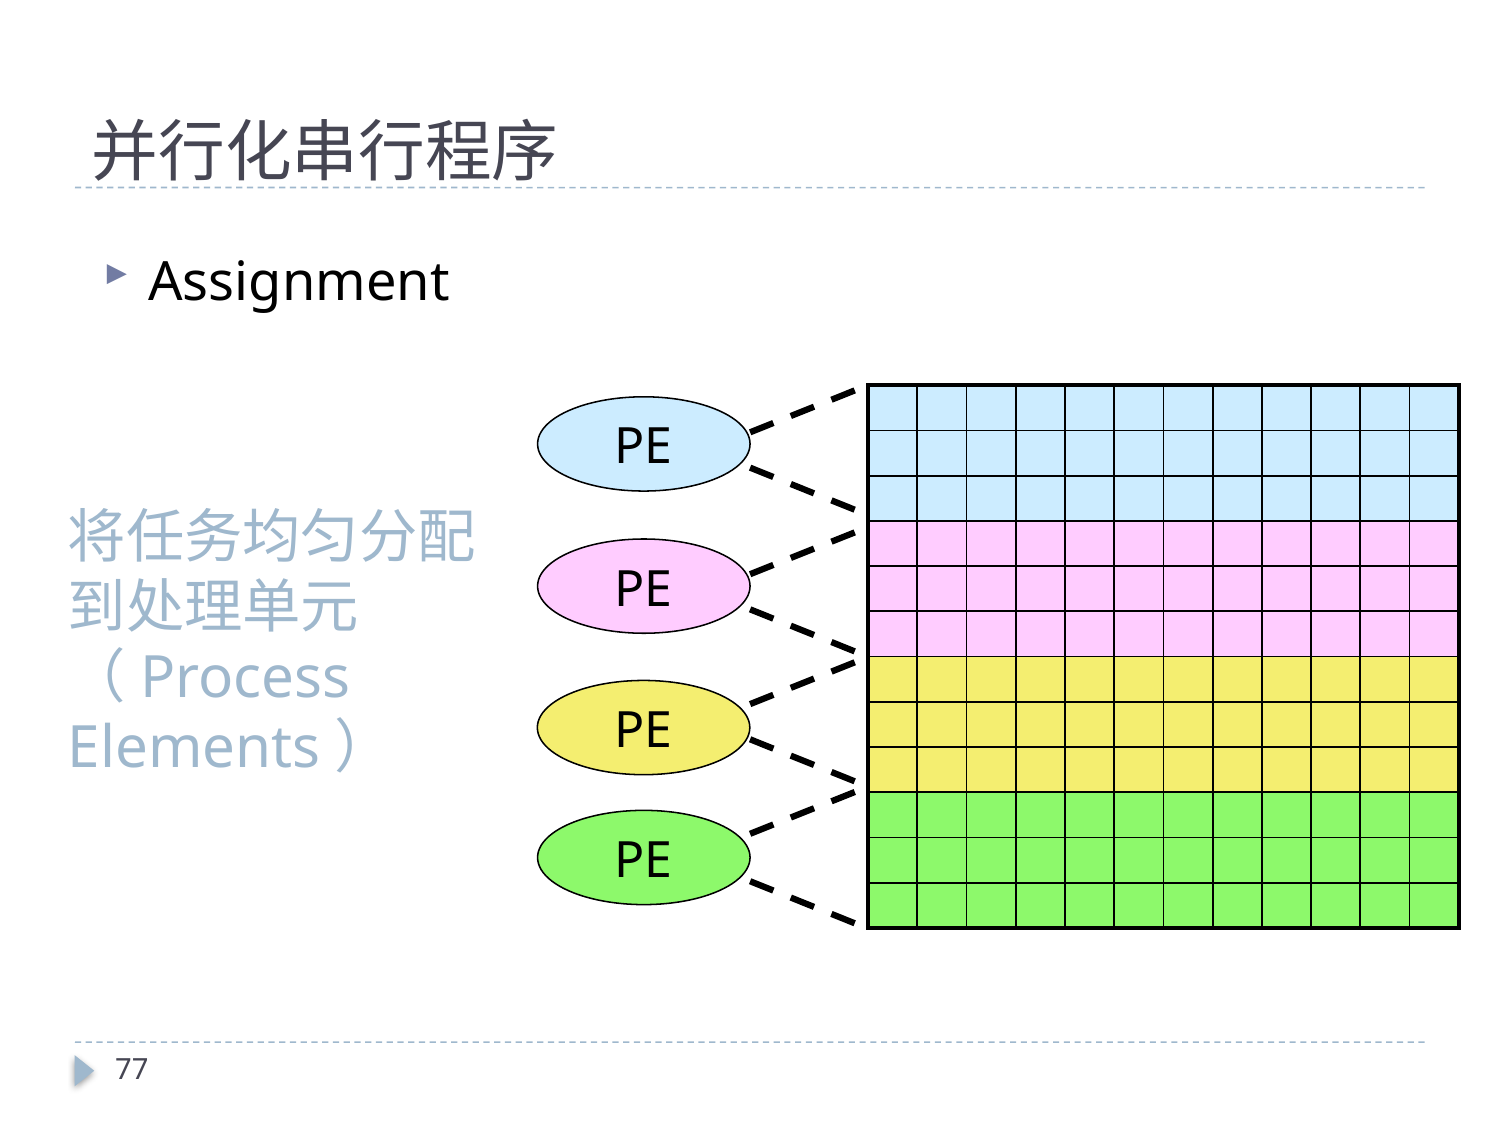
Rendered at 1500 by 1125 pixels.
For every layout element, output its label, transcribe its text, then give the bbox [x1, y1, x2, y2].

table_cell [918, 612, 966, 656]
table_cell [1312, 793, 1359, 837]
table_cell [1312, 567, 1359, 610]
table_cell [1263, 612, 1310, 656]
table_cell [1263, 431, 1310, 475]
table_cell [1312, 838, 1359, 882]
table_cell [1263, 522, 1310, 565]
table_cell [967, 567, 1015, 610]
table_cell [918, 522, 966, 565]
table_cell [1164, 838, 1212, 882]
table_cell [1263, 657, 1310, 701]
table_cell [1164, 477, 1212, 520]
table_cell [1361, 703, 1409, 746]
table_cell [918, 838, 966, 882]
table_cell [1410, 793, 1457, 837]
table_cell [1361, 477, 1409, 520]
list Assignment [88, 239, 1201, 815]
table_cell [1410, 612, 1457, 656]
table_cell [1164, 567, 1212, 610]
table_cell [870, 748, 916, 791]
table_cell [967, 612, 1015, 656]
table_cell [1017, 567, 1064, 610]
table_cell [1410, 522, 1457, 565]
table_cell [967, 838, 1015, 882]
table_header [870, 387, 916, 430]
table_cell [1017, 703, 1064, 746]
table_cell [870, 884, 916, 926]
table_cell [1164, 748, 1212, 791]
table_cell [1361, 657, 1409, 701]
table_cell [918, 884, 966, 926]
table_cell [967, 657, 1015, 701]
table_cell [1115, 884, 1163, 926]
table_cell [1164, 431, 1212, 475]
table_cell [1017, 884, 1064, 926]
table_cell [1115, 612, 1163, 656]
table_cell [1017, 431, 1064, 475]
table_cell [1017, 657, 1064, 701]
table_cell [870, 567, 916, 610]
table_cell [1312, 522, 1359, 565]
table_header [1263, 387, 1310, 430]
table_cell [1361, 522, 1409, 565]
table_cell [1066, 793, 1113, 837]
table_cell [1410, 703, 1457, 746]
table_cell [1066, 612, 1113, 656]
table_cell [1164, 612, 1212, 656]
table_header [1361, 387, 1409, 430]
table_cell [1361, 748, 1409, 791]
table_header [967, 387, 1015, 430]
table_cell [1214, 431, 1261, 475]
table_header [1164, 387, 1212, 430]
table_cell [1214, 522, 1261, 565]
table_cell [870, 838, 916, 882]
table_cell [870, 657, 916, 701]
table_cell [967, 884, 1015, 926]
table_cell [1066, 703, 1113, 746]
table_cell [1115, 522, 1163, 565]
table_cell [1066, 884, 1113, 926]
table_cell [1361, 793, 1409, 837]
table_cell [1115, 748, 1163, 791]
table_cell [870, 522, 916, 565]
table_cell [1410, 838, 1457, 882]
table_cell [1017, 477, 1064, 520]
table_cell [1312, 703, 1359, 746]
table_cell [1361, 838, 1409, 882]
table_cell [1164, 793, 1212, 837]
table_cell [1361, 567, 1409, 610]
table_cell [1410, 567, 1457, 610]
table_cell [1115, 477, 1163, 520]
table_cell [1115, 838, 1163, 882]
table_cell [1214, 657, 1261, 701]
table_cell [1214, 748, 1261, 791]
table_cell [918, 793, 966, 837]
table_cell [1312, 612, 1359, 656]
table_cell [1017, 522, 1064, 565]
table_cell [1017, 838, 1064, 882]
table_cell [918, 748, 966, 791]
table_header [1312, 387, 1359, 430]
table_cell [1263, 884, 1310, 926]
table_cell [870, 793, 916, 837]
table_cell [1410, 477, 1457, 520]
table_cell [1017, 793, 1064, 837]
table_cell [1066, 431, 1113, 475]
table_cell [1214, 703, 1261, 746]
table_header [1066, 387, 1113, 430]
table_cell [870, 612, 916, 656]
table_cell [918, 567, 966, 610]
table_cell [1214, 793, 1261, 837]
table_cell [1214, 884, 1261, 926]
table_cell [1164, 884, 1212, 926]
table_header [1017, 387, 1064, 430]
table_header [1410, 387, 1457, 430]
table_cell [1361, 612, 1409, 656]
table_cell [1361, 884, 1409, 926]
slide_number 77 [100, 1042, 426, 1103]
table_cell [967, 477, 1015, 520]
text_box PE [537, 810, 751, 905]
table_cell [870, 477, 916, 520]
table_cell [870, 431, 916, 475]
table_cell [1263, 703, 1310, 746]
table_cell [1263, 477, 1310, 520]
table_cell [967, 703, 1015, 746]
table_cell [870, 703, 916, 746]
table_cell [1066, 477, 1113, 520]
table_cell [1164, 703, 1212, 746]
table_cell [1410, 884, 1457, 926]
title 并行化串行程序 [76, 30, 1412, 197]
table_cell [1361, 431, 1409, 475]
table_cell [1066, 522, 1113, 565]
table_cell [1066, 748, 1113, 791]
table_cell [1263, 793, 1310, 837]
table_cell [1312, 884, 1359, 926]
table_cell [1115, 567, 1163, 610]
table_cell [1214, 612, 1261, 656]
table_header [1214, 387, 1261, 430]
table_cell [1066, 657, 1113, 701]
table_cell [1066, 567, 1113, 610]
table_cell [918, 657, 966, 701]
table_cell [918, 703, 966, 746]
table_cell [1017, 748, 1064, 791]
table_cell [1214, 477, 1261, 520]
table_cell [1214, 838, 1261, 882]
table_cell [1115, 793, 1163, 837]
table_cell [1410, 431, 1457, 475]
table_cell [967, 748, 1015, 791]
table_cell [1164, 657, 1212, 701]
table_cell [1214, 567, 1261, 610]
table_cell [1410, 657, 1457, 701]
table_cell [1312, 431, 1359, 475]
table_cell [1115, 703, 1163, 746]
table_cell [1263, 567, 1310, 610]
text_box PE [537, 396, 751, 492]
table_cell [1263, 838, 1310, 882]
table_cell [1017, 612, 1064, 656]
table_cell [1115, 657, 1163, 701]
table_cell [967, 522, 1015, 565]
text_box 将任务均匀分配到处理单元（Process Elements） [53, 491, 514, 787]
table_cell [967, 431, 1015, 475]
table_cell [1312, 748, 1359, 791]
text_box PE [537, 680, 750, 775]
table_cell [1312, 477, 1359, 520]
table_cell [918, 431, 966, 475]
table_header [1115, 387, 1163, 430]
table_cell [1115, 431, 1163, 475]
table_cell [1263, 748, 1310, 791]
table_cell [967, 793, 1015, 837]
table_cell [1312, 657, 1359, 701]
table_header [918, 387, 966, 430]
text_box PE [537, 538, 751, 634]
table_cell [1410, 748, 1457, 791]
table_cell [918, 477, 966, 520]
table_cell [1066, 838, 1113, 882]
table_cell [1164, 522, 1212, 565]
